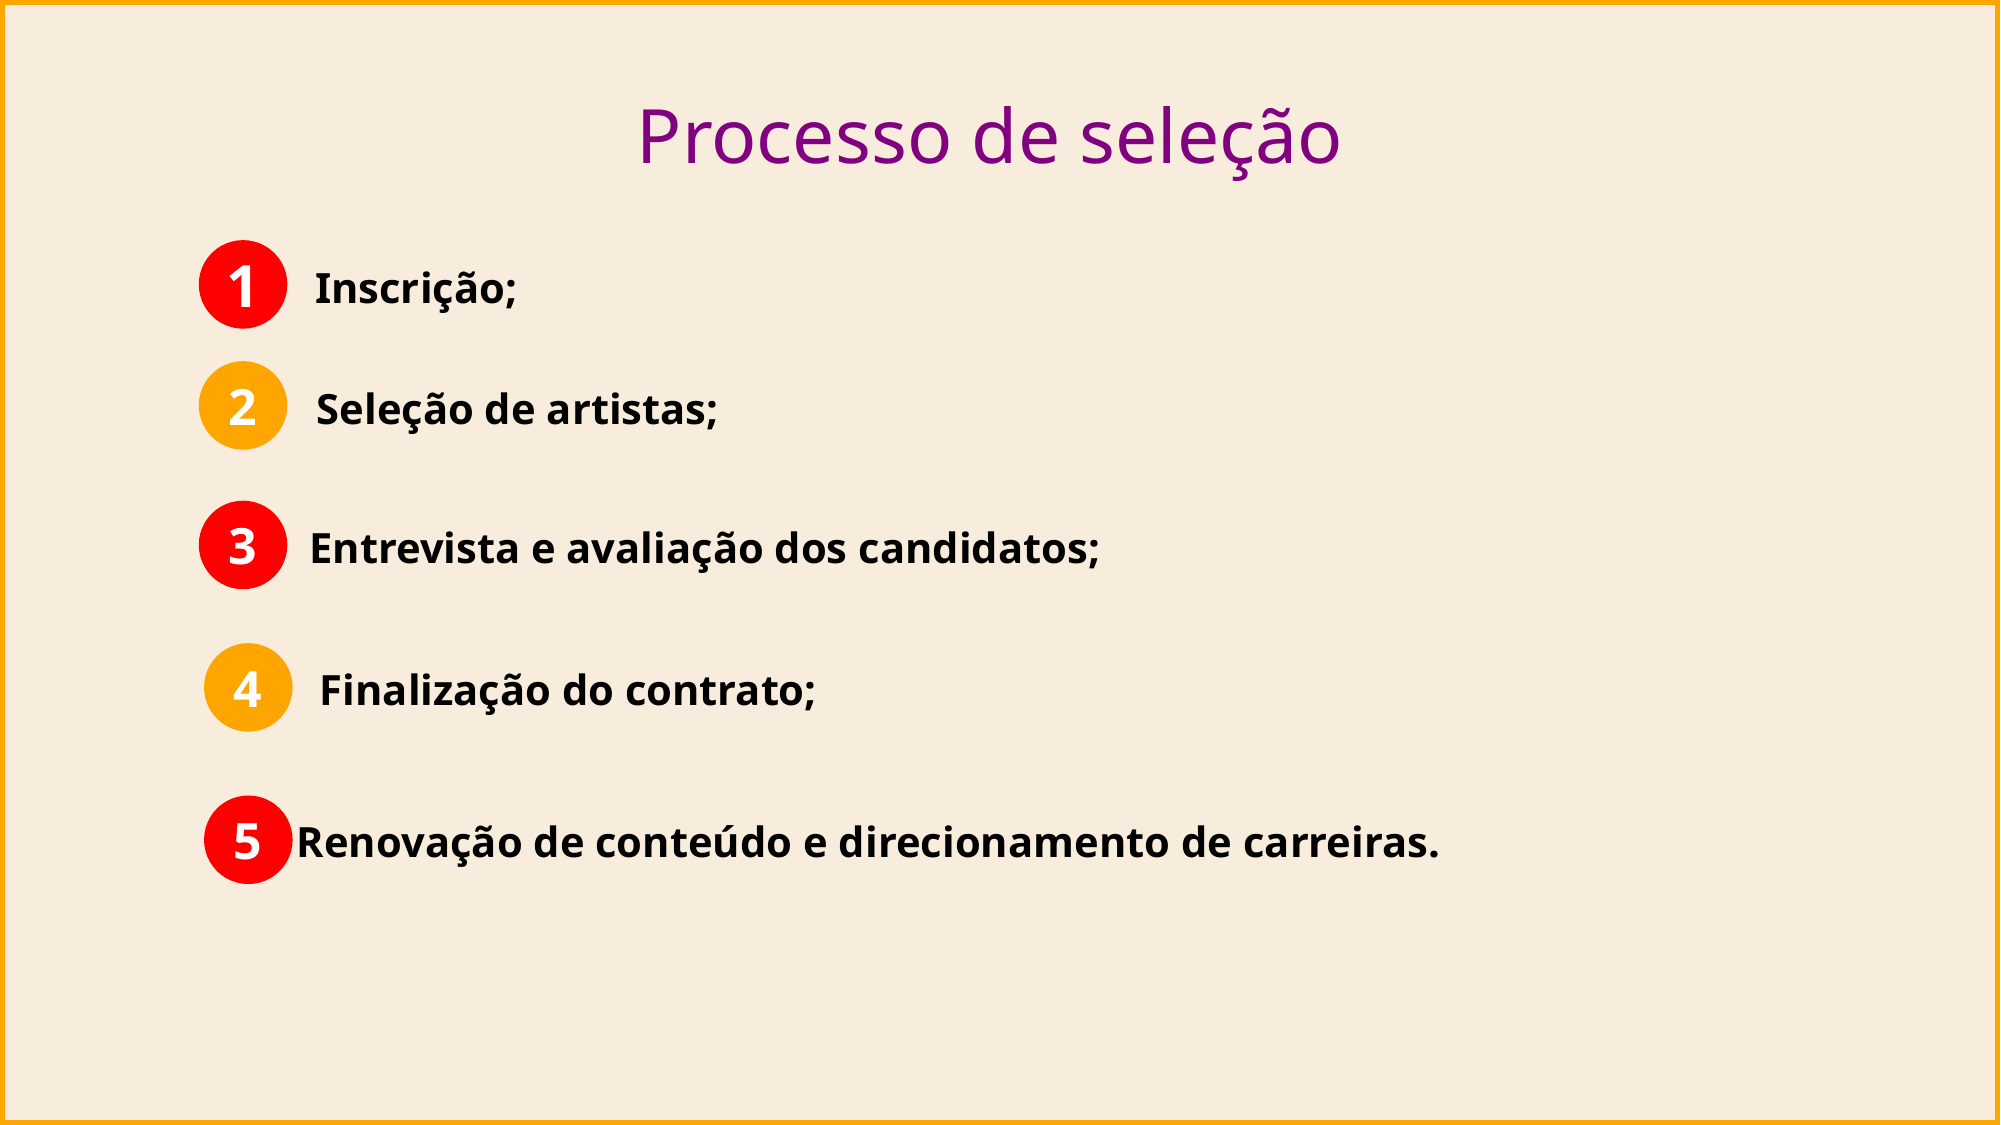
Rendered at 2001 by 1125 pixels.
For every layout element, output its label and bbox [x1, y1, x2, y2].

text_box [203, 642, 834, 733]
text_box [198, 239, 525, 330]
text_box [203, 794, 1440, 885]
text_box [198, 360, 738, 451]
text_box [0, 0, 2000, 1125]
text_box [198, 500, 1112, 590]
